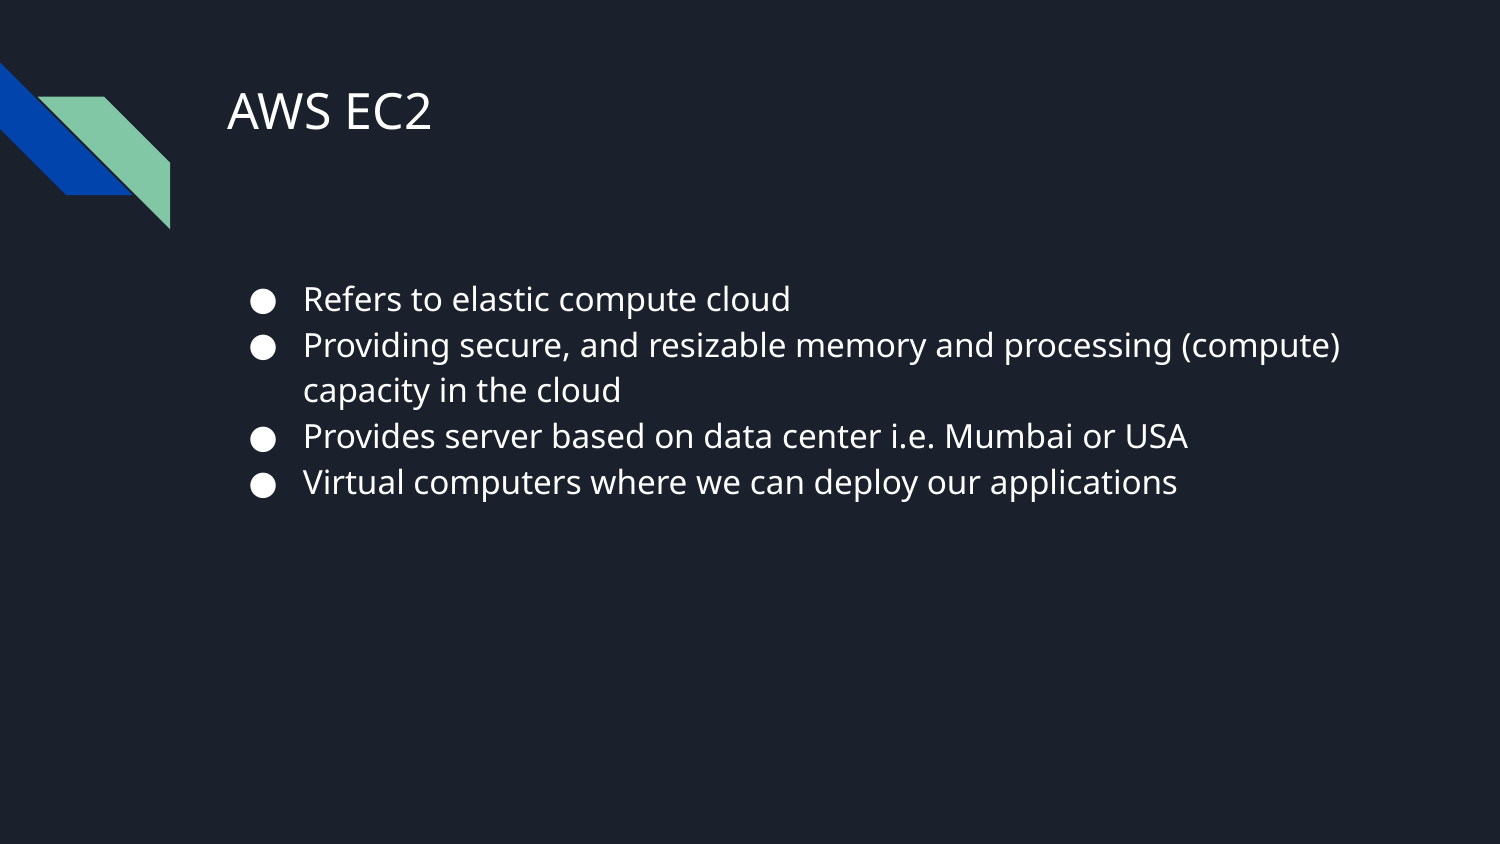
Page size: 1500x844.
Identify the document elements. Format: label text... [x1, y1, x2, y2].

title AWS EC2 [212, 64, 1368, 215]
list Refers to elastic compute cloud Providing secure, and resizable memory and processing (compute) capacity in the cloud Provides server based on data center i.e. Mumbai or USA Virtual computers where we can deploy our applications [212, 257, 1368, 735]
